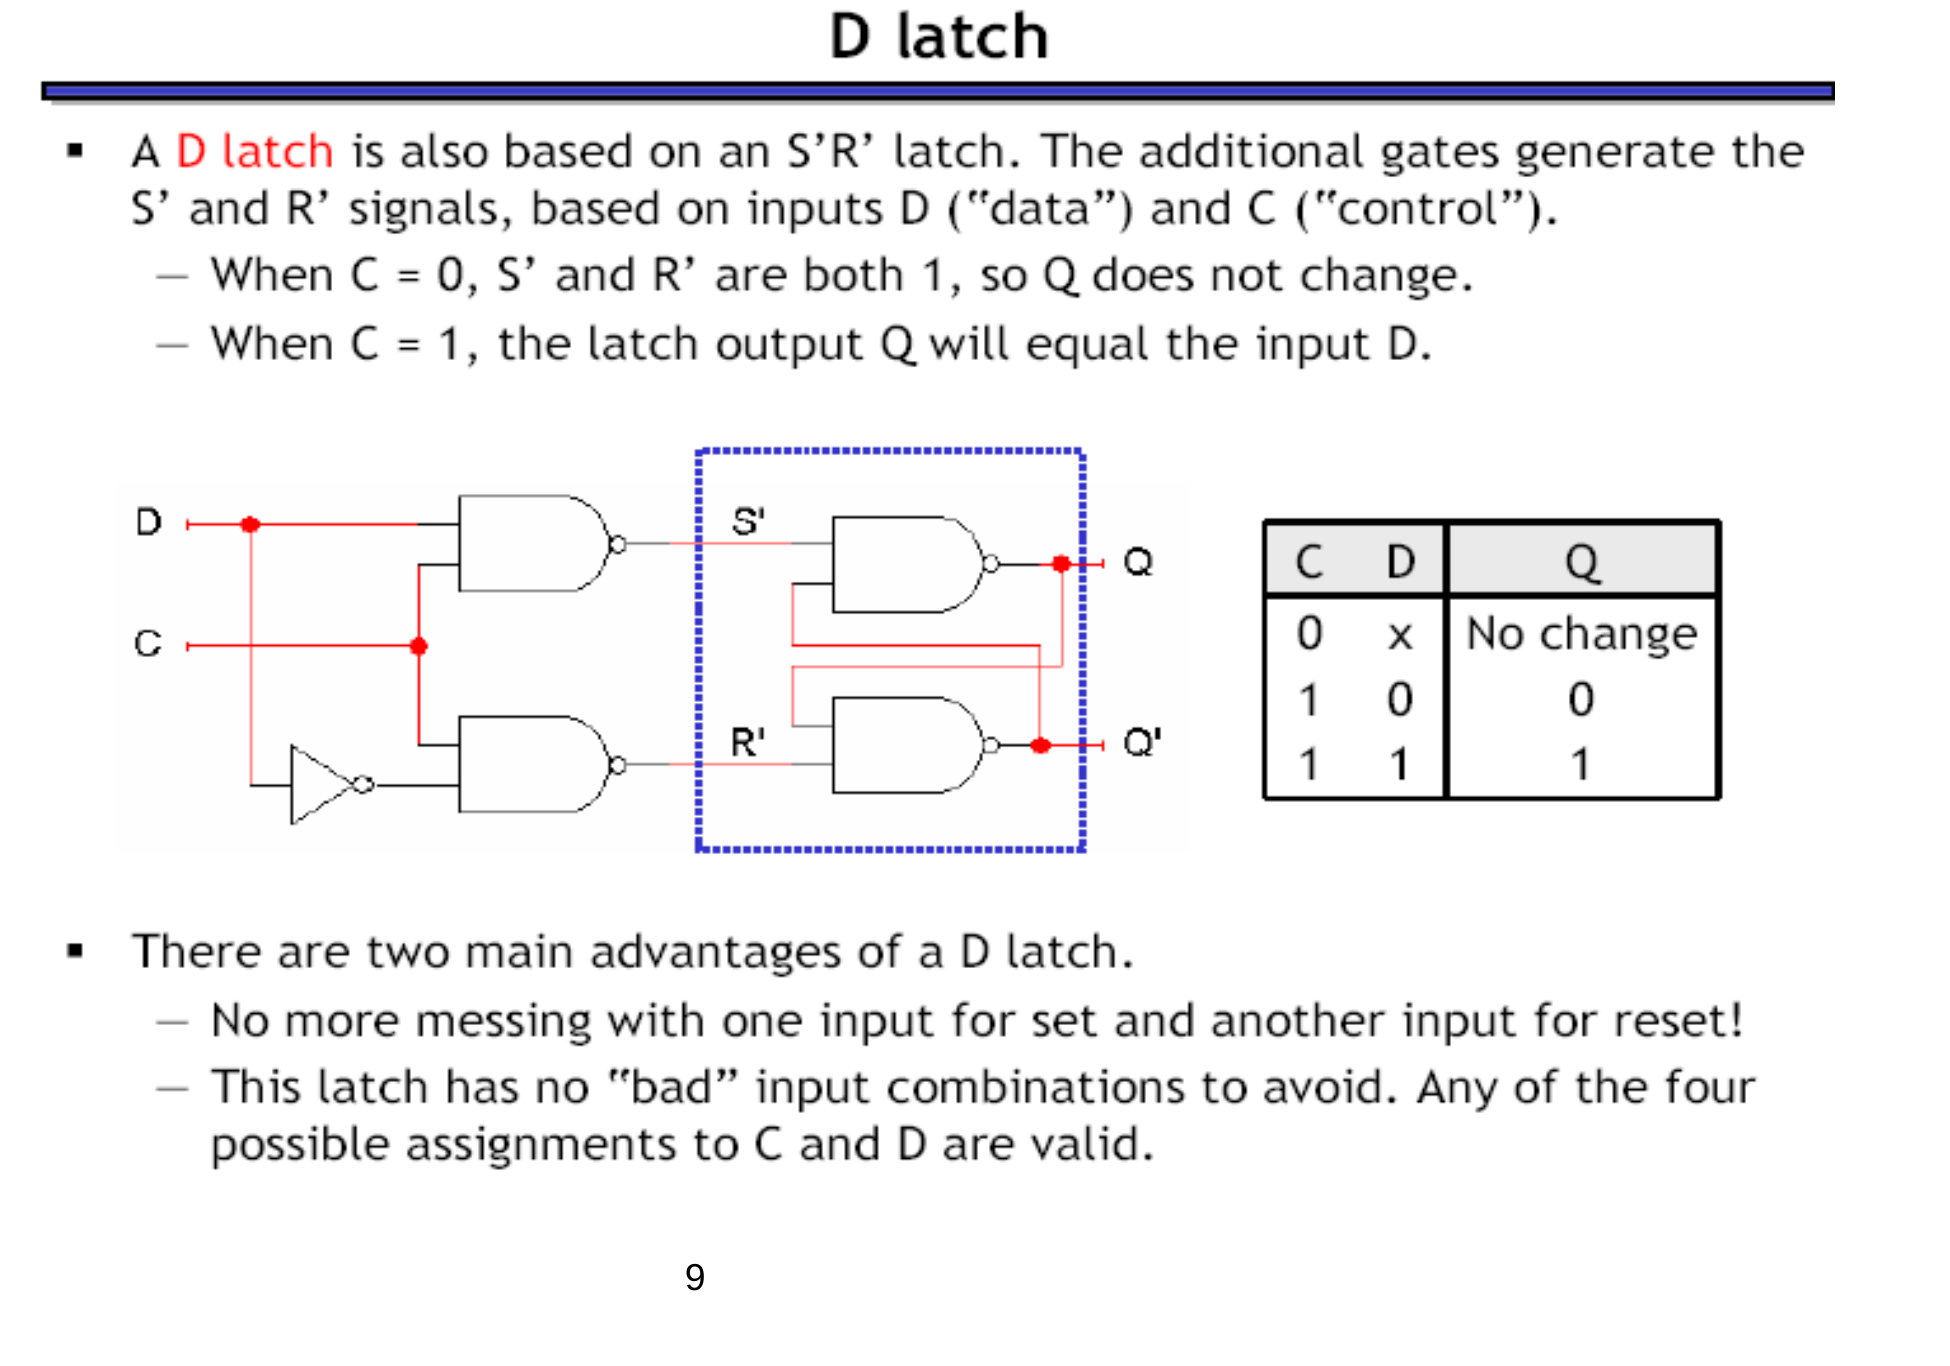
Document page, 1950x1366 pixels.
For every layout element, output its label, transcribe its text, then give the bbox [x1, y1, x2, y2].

picture [37, 0, 1835, 1196]
slide_number 9 [665, 1242, 1285, 1339]
